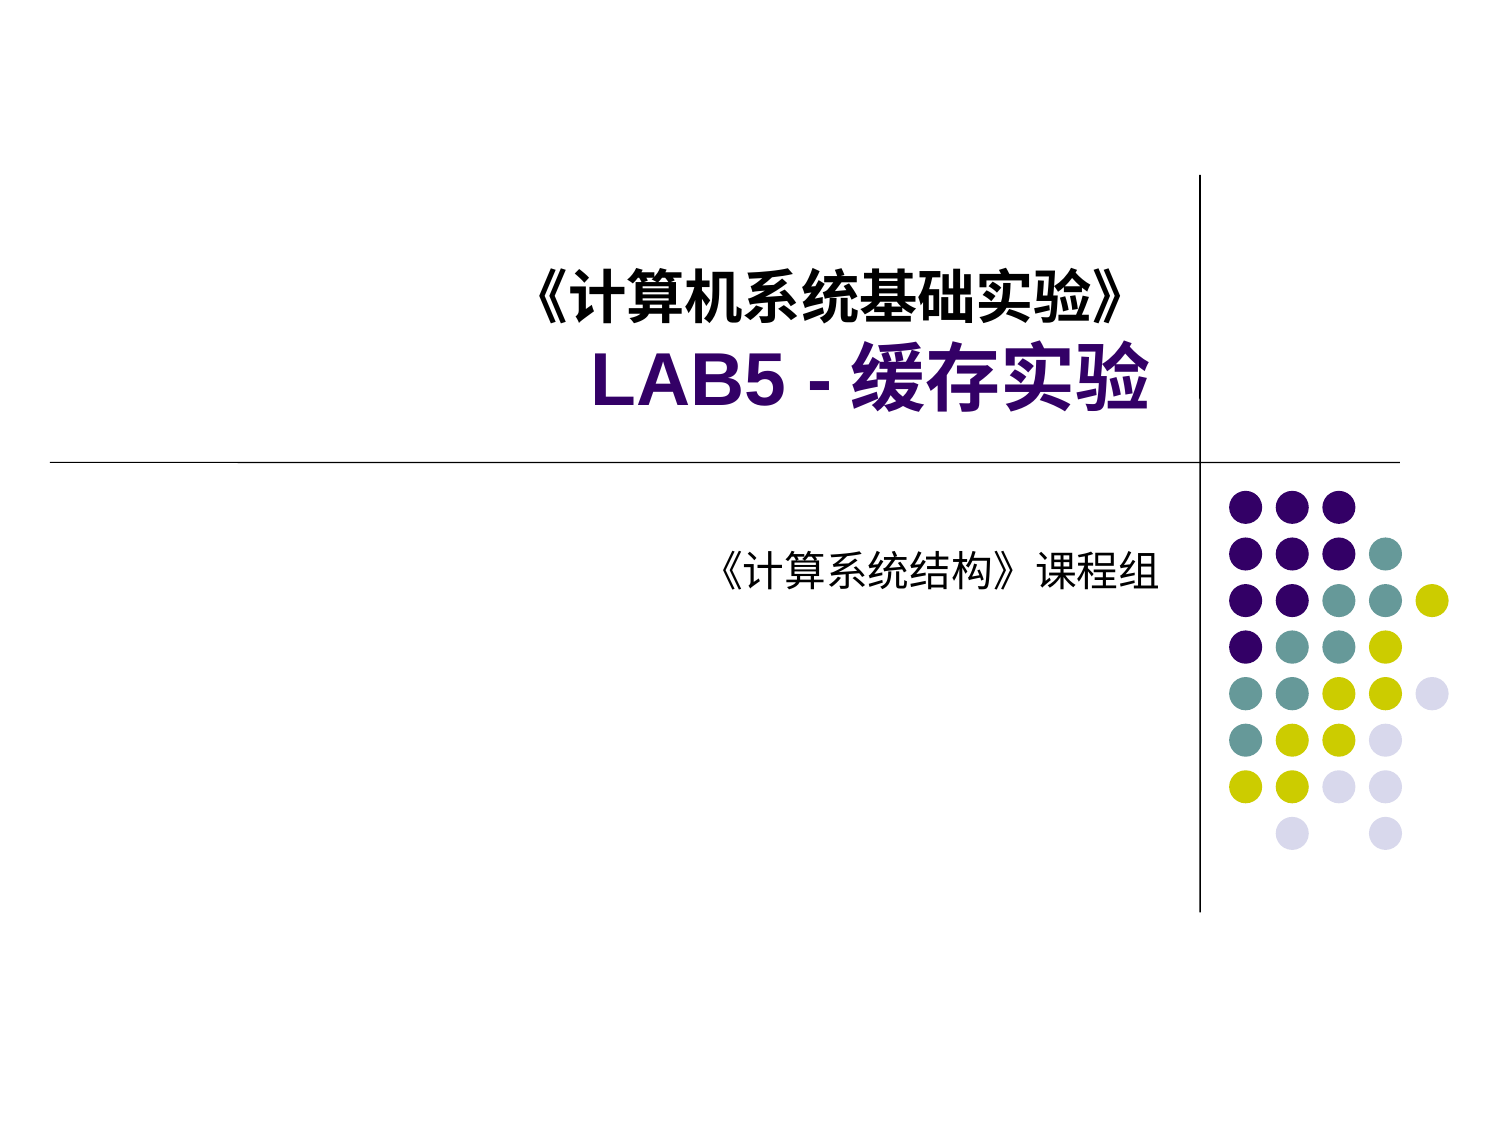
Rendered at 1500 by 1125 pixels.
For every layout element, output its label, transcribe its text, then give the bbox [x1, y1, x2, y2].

title 《计算机系统基础实验》 LAB5 -缓存实验 [53, 78, 1166, 429]
subtitle 《计算系统结构》课程组 [159, 527, 1176, 915]
